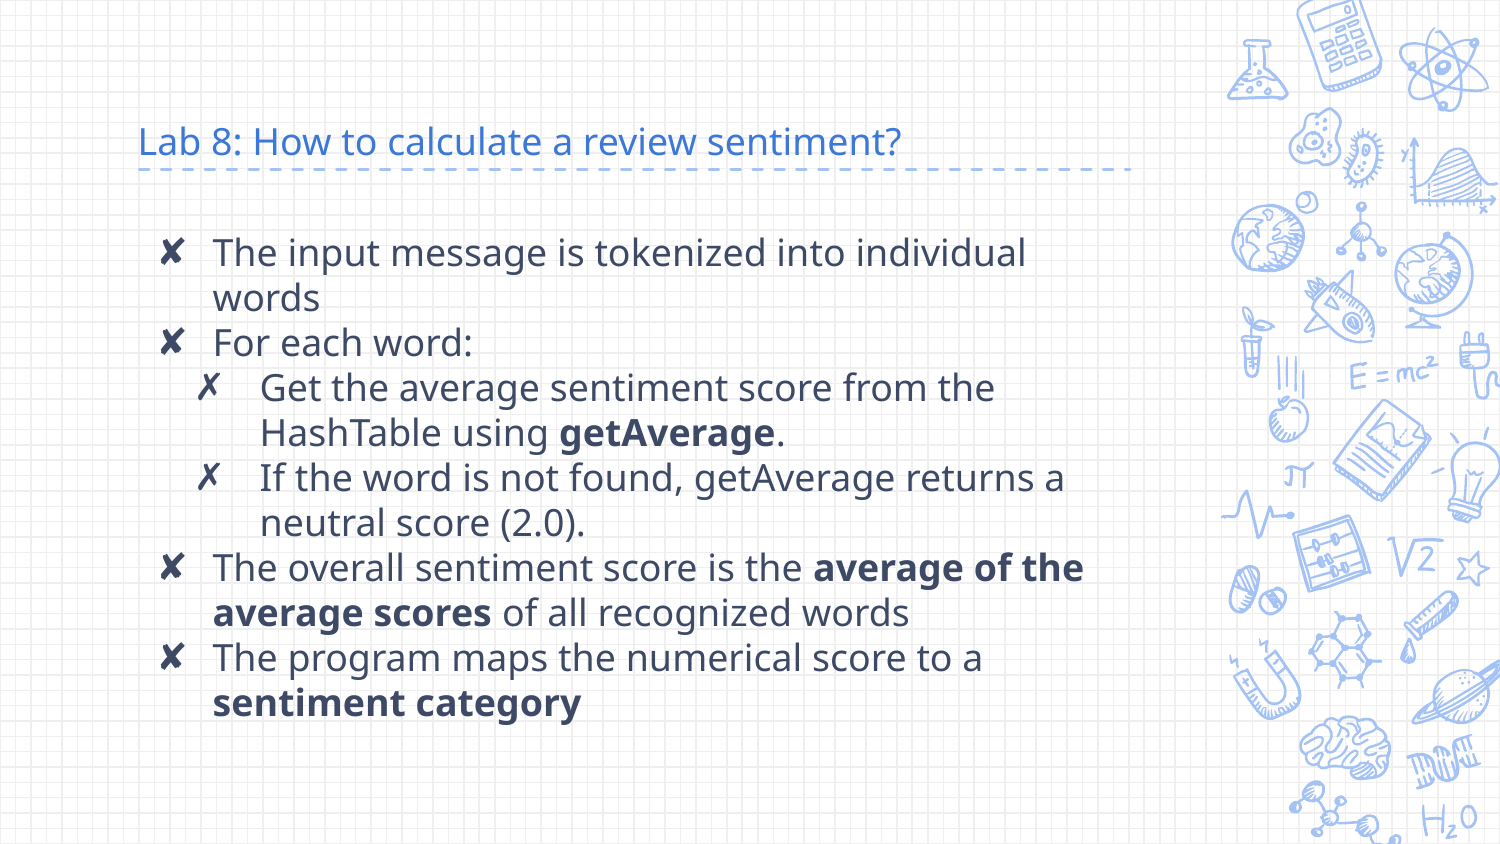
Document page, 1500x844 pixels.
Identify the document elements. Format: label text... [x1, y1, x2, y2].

list The input message is tokenized into individual words For each word: Get the average sentiment score from the HashTable using getAverage. If the word is not found, getAverage returns a neutral score (2.0). The overall sentiment score is the average of the average scores of all recognized words The program maps the numerical score to a sentiment category [122, 213, 1130, 806]
title Lab 8: How to calculate a review sentiment? [122, 36, 1130, 178]
